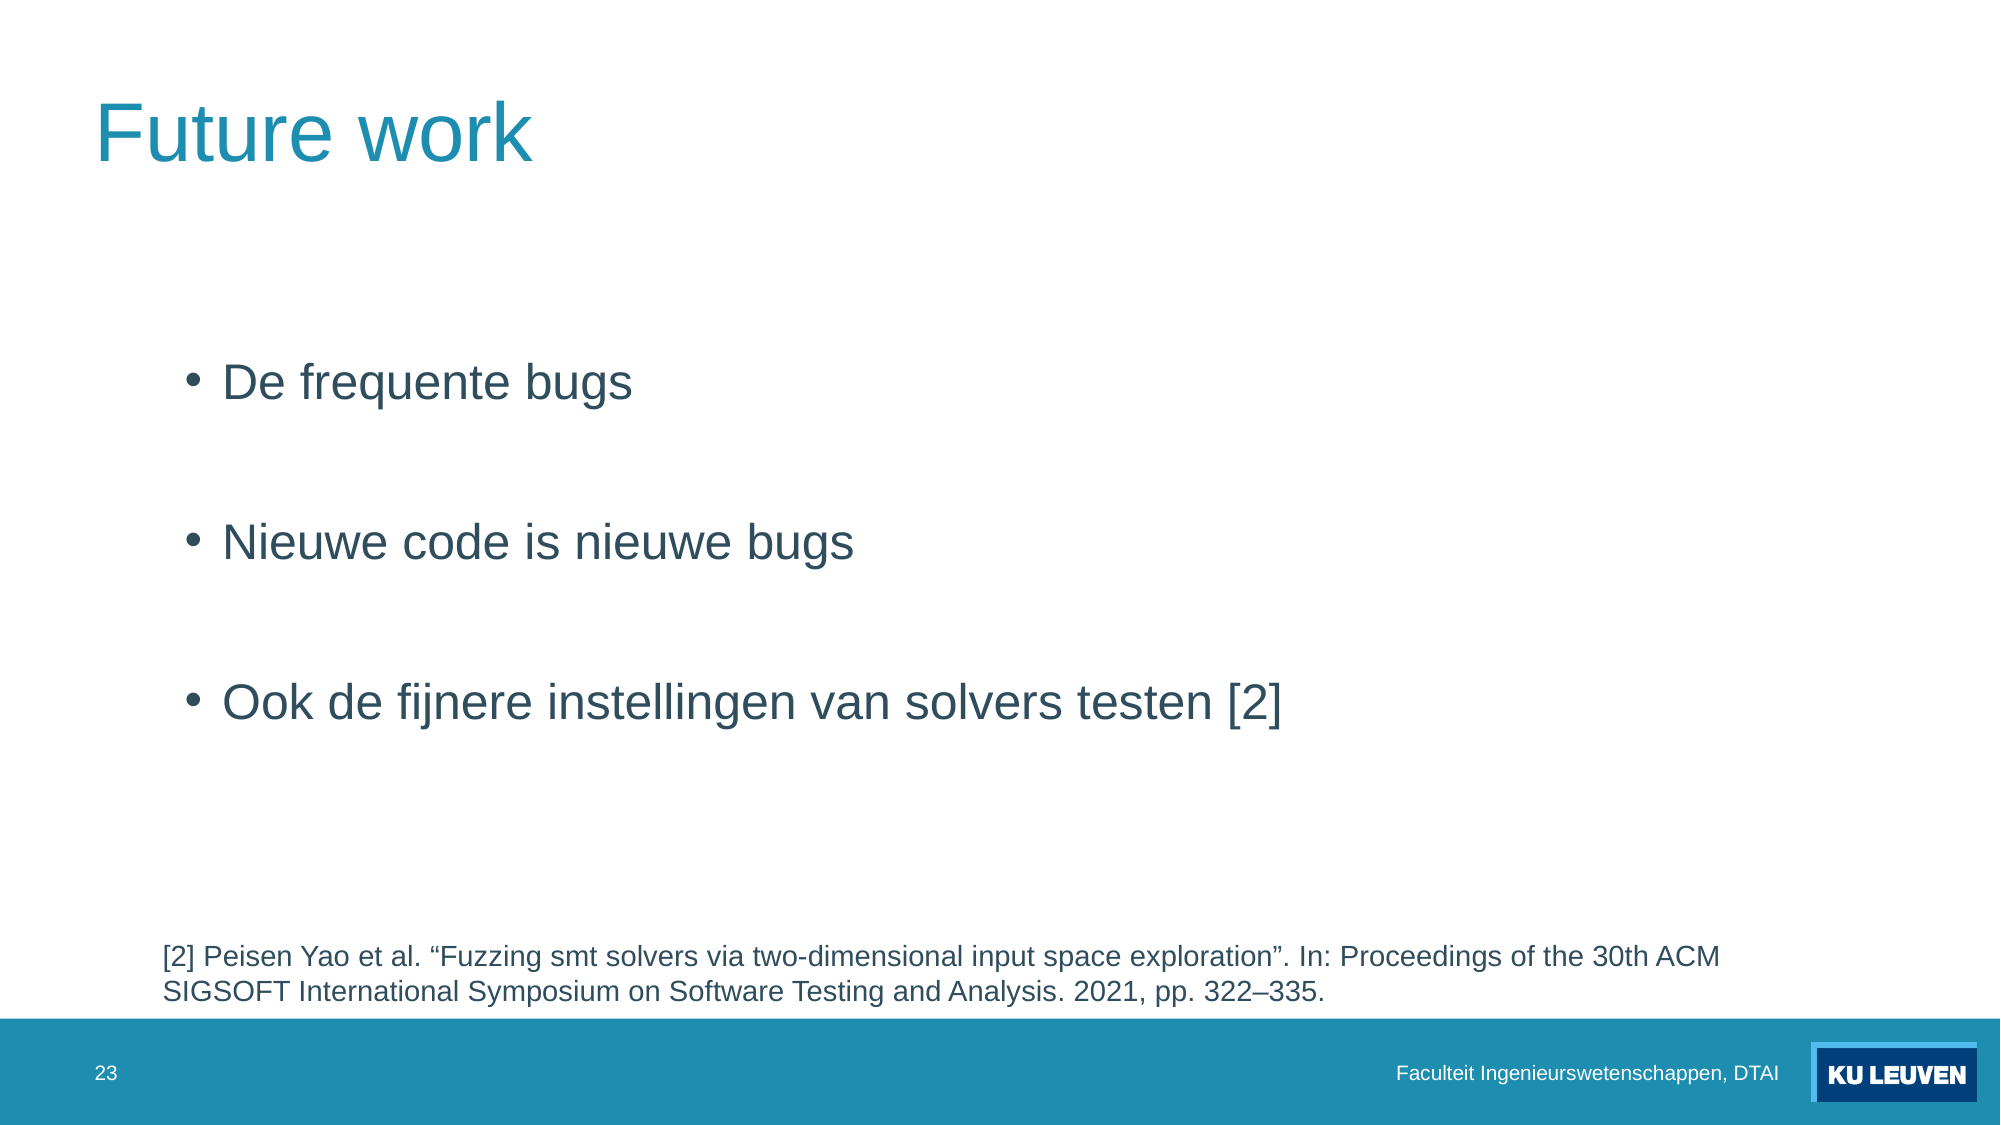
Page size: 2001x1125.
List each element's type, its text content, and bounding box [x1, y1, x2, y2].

list De frequente bugs Nieuwe code is nieuwe bugs Ook de fijnere instellingen van solvers testen [2] [94, 271, 1840, 973]
footer Faculteit Ingenieurswetenschappen, DTAI [989, 1018, 1809, 1125]
text_box [2] Peisen Yao et al. “Fuzzing smt solvers via two-dimensional input space exploration”. In: Proceedings of the 30th ACM SIGSOFT International Symposium on Software Testing and Analysis. 2021, pp. 322–335. [147, 930, 1832, 1015]
title Future work [94, 33, 1906, 223]
slide_number 23 [94, 1018, 201, 1125]
picture [1811, 1042, 1977, 1102]
